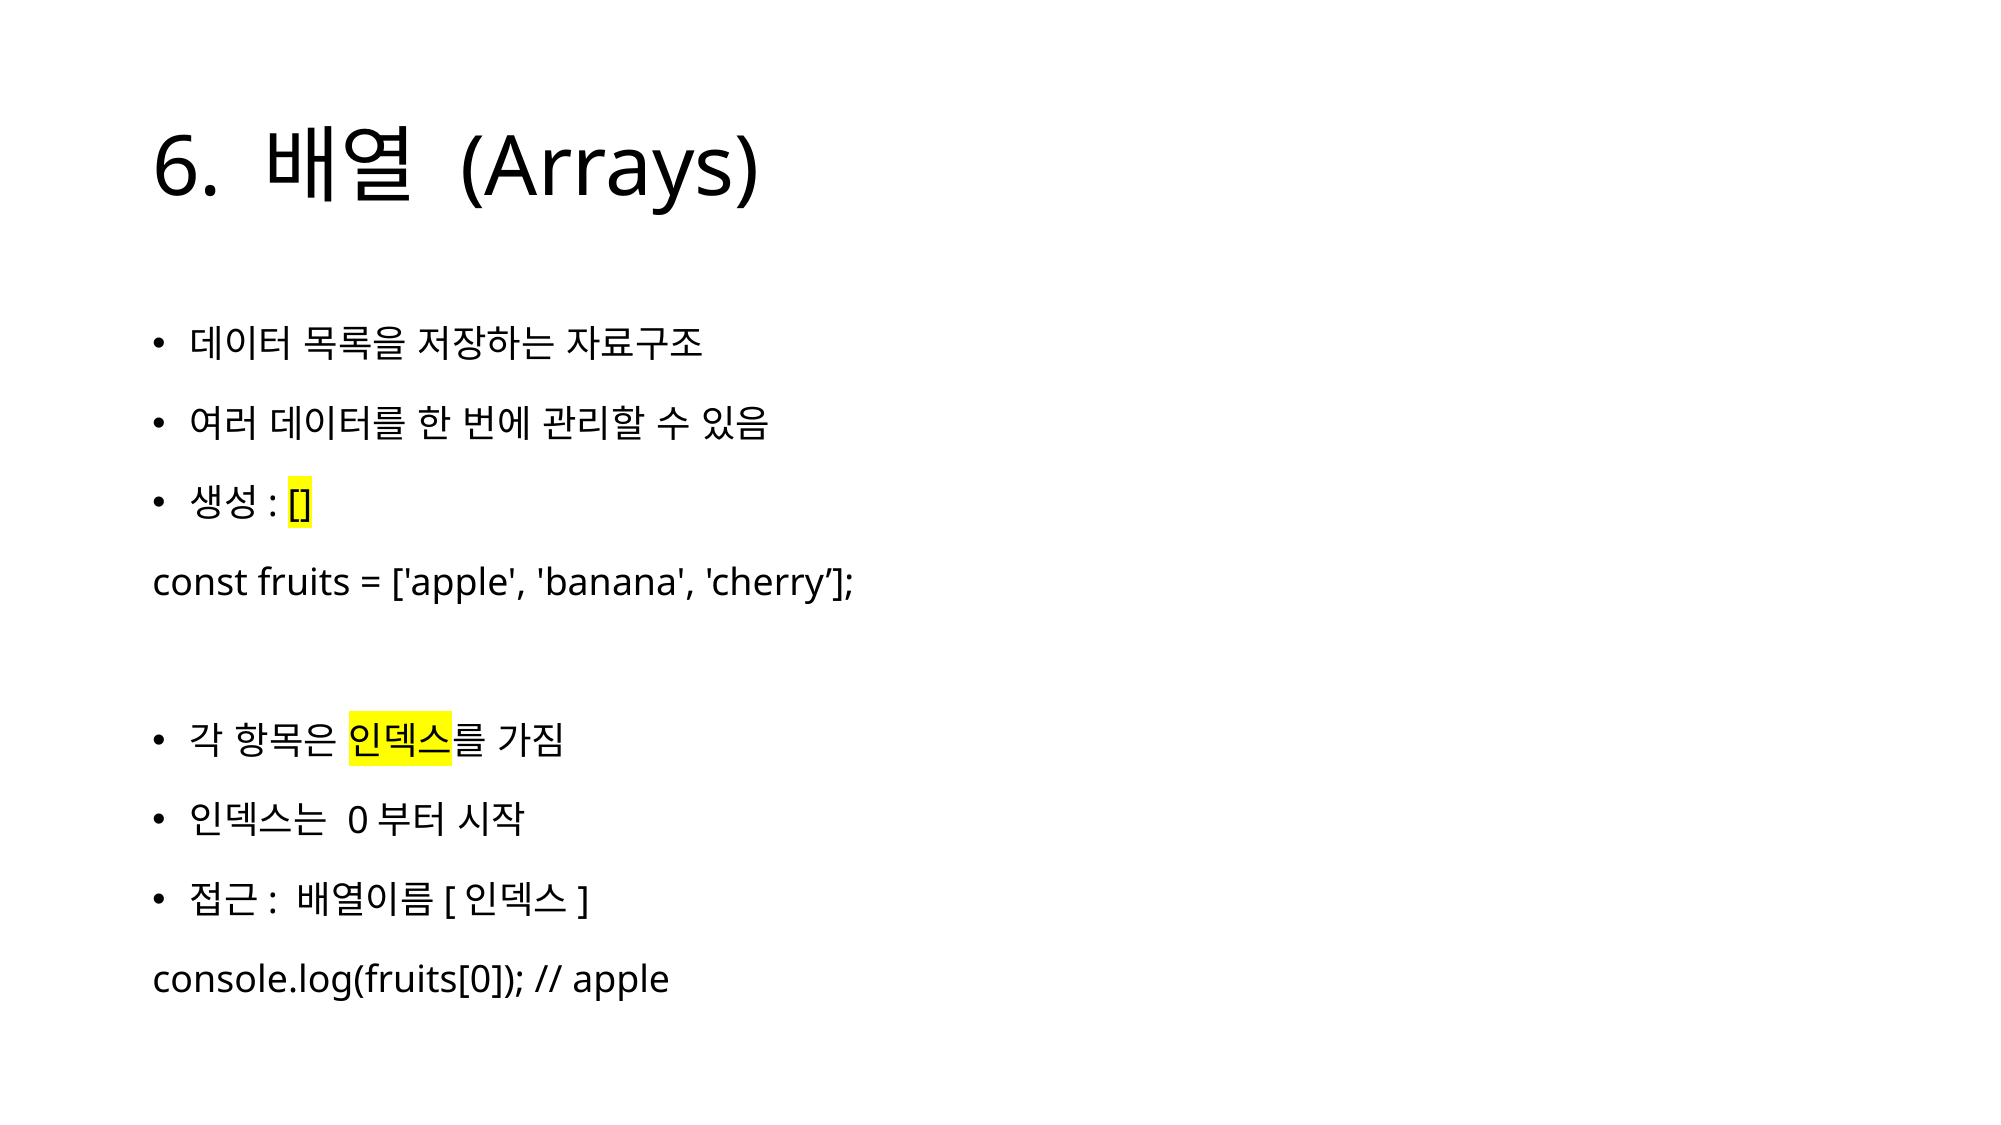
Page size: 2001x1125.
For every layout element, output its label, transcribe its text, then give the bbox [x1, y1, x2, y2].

list 데이터 목록을 저장하는 자료구조 여러 데이터를 한 번에 관리할 수 있음 생성: [] const fruits = ['apple', 'banana', 'cherry’]; 각 항목은 인덱스를 가짐 인덱스는 0부터 시작 접근: 배열이름[인덱스] console.log(fruits[0]); // apple [137, 299, 1863, 1014]
title 6. 배열 (Arrays) [137, 59, 1863, 278]
